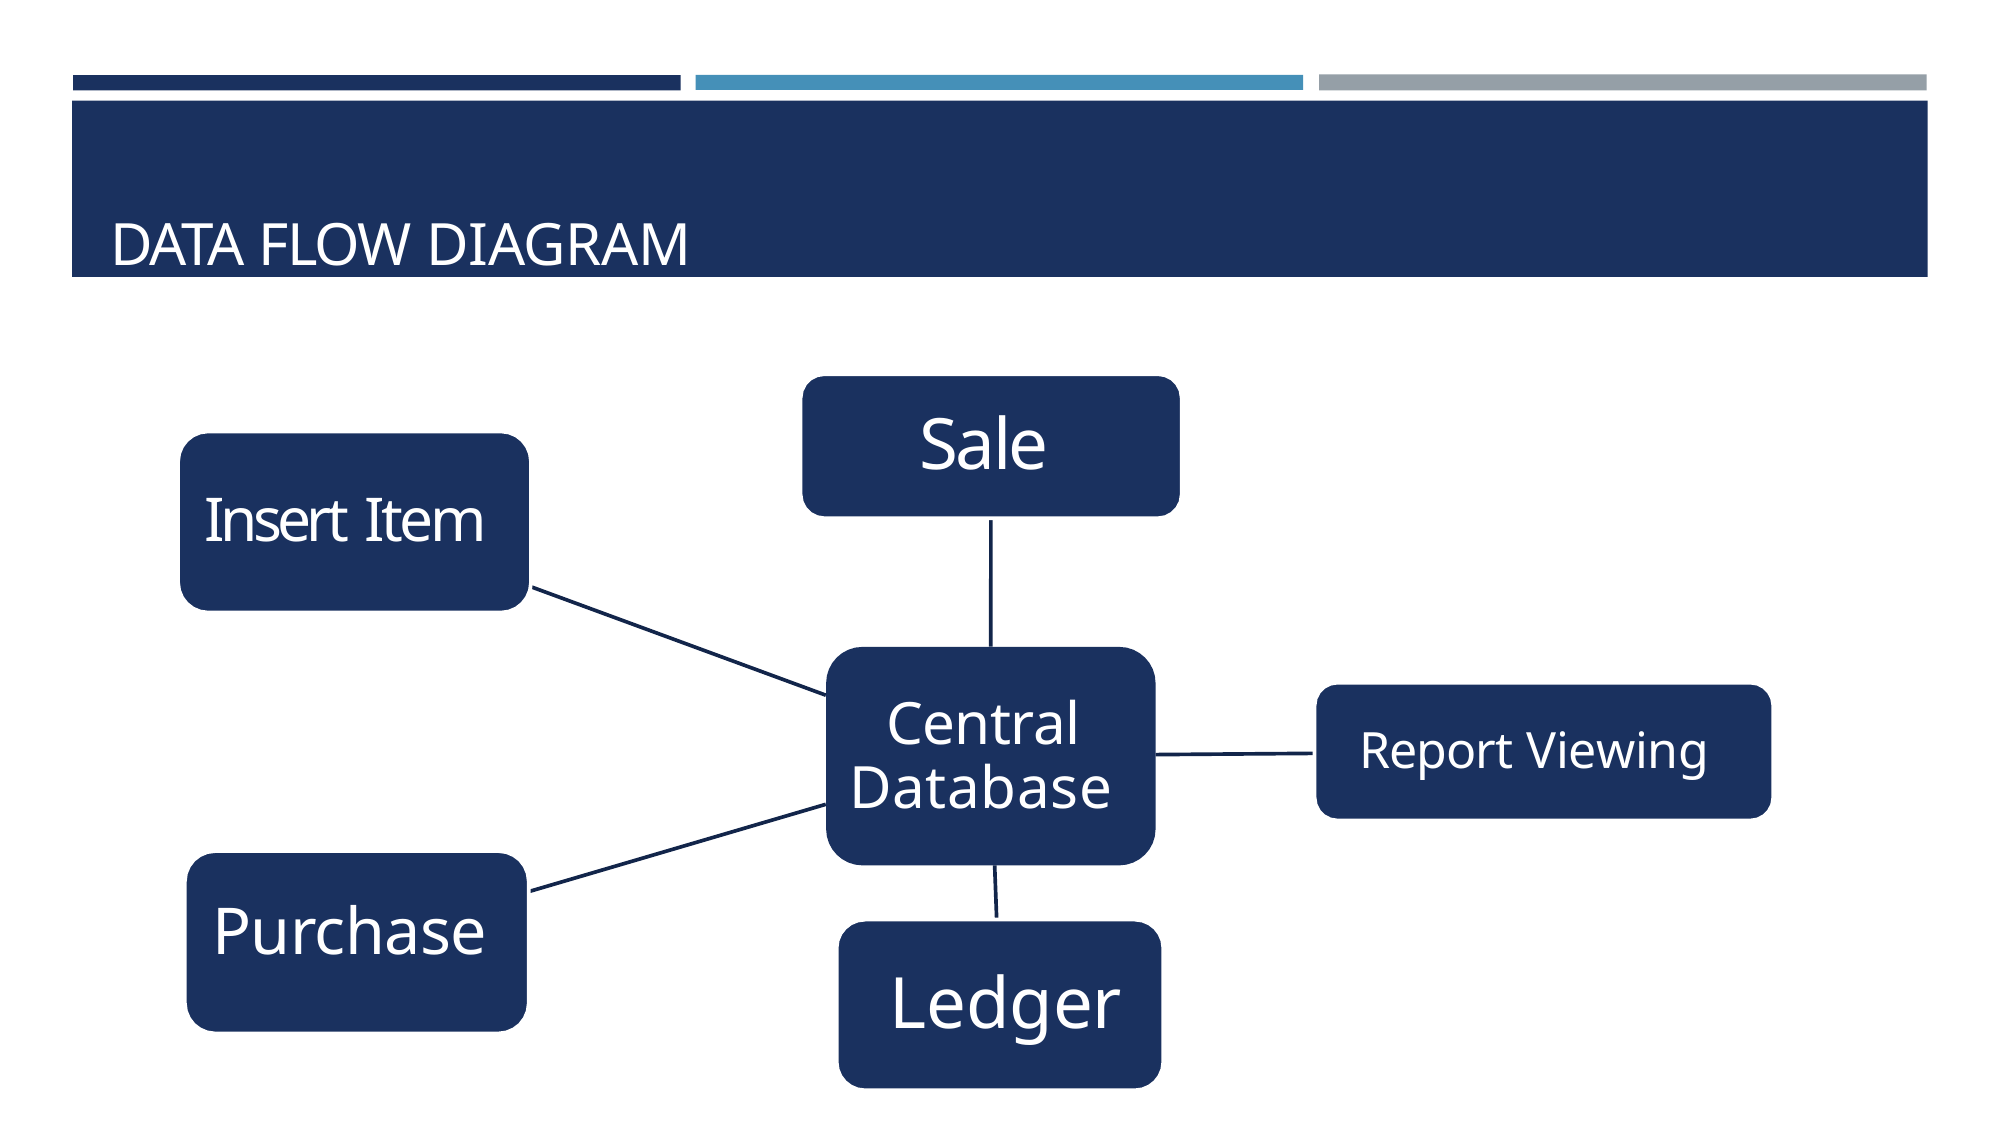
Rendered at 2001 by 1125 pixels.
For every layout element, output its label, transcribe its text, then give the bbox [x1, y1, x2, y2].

text_box [836, 919, 1164, 1091]
text_box [184, 851, 529, 1033]
text_box [826, 646, 1156, 866]
text_box Insert Item [202, 479, 506, 554]
text_box Report Viewing [1357, 716, 1731, 779]
text_box Purchase Ledger [210, 897, 1123, 1043]
text_box [800, 374, 1182, 519]
text_box DATA FLOW DIAGRAM [72, 100, 1928, 277]
title Sale [917, 396, 1066, 587]
text_box [1314, 682, 1774, 821]
text_box [178, 431, 532, 613]
text_box Central Database [847, 682, 1134, 821]
